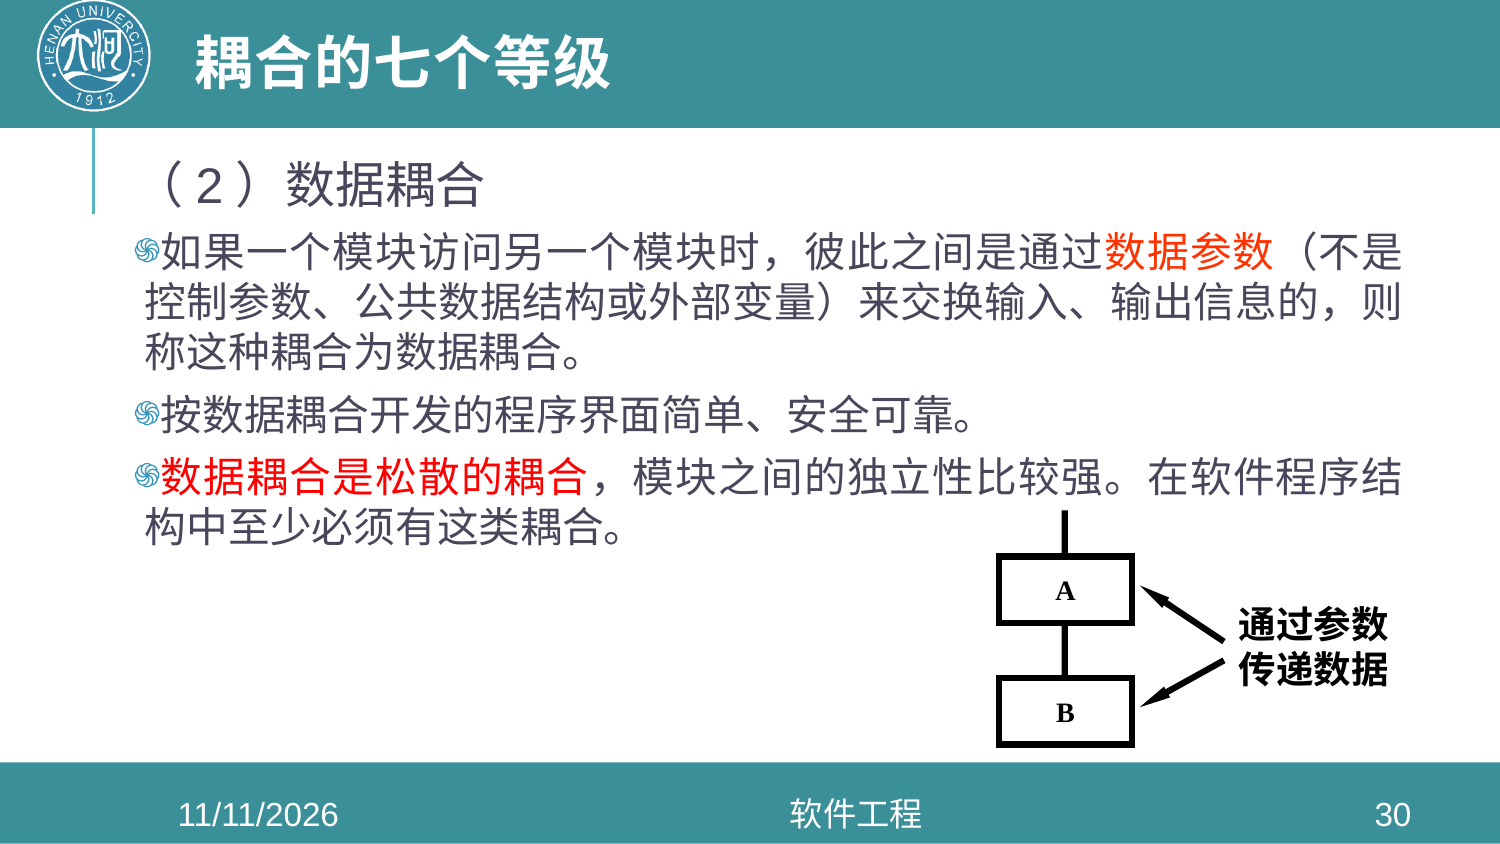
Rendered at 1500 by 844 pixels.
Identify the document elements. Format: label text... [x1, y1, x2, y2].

title 耦合的七个等级 [179, 0, 1454, 136]
list （2）数据耦合 如果一个模块访问另一个模块时，彼此之间是通过数据参数（不是控制参数、公共数据结构或外部变量）来交换输入、输出信息的，则称这种耦合为数据耦合。 按数据耦合开发的程序界面简单、安全可靠。 数据耦合是松散的耦合，模块之间的独立性比较强。在软件程序结构中至少必须有这类耦合。 [126, 145, 1411, 771]
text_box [998, 510, 1412, 746]
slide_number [126, 796, 391, 830]
slide_number 30 [1333, 796, 1454, 830]
footer 软件工程 [391, 796, 1322, 830]
